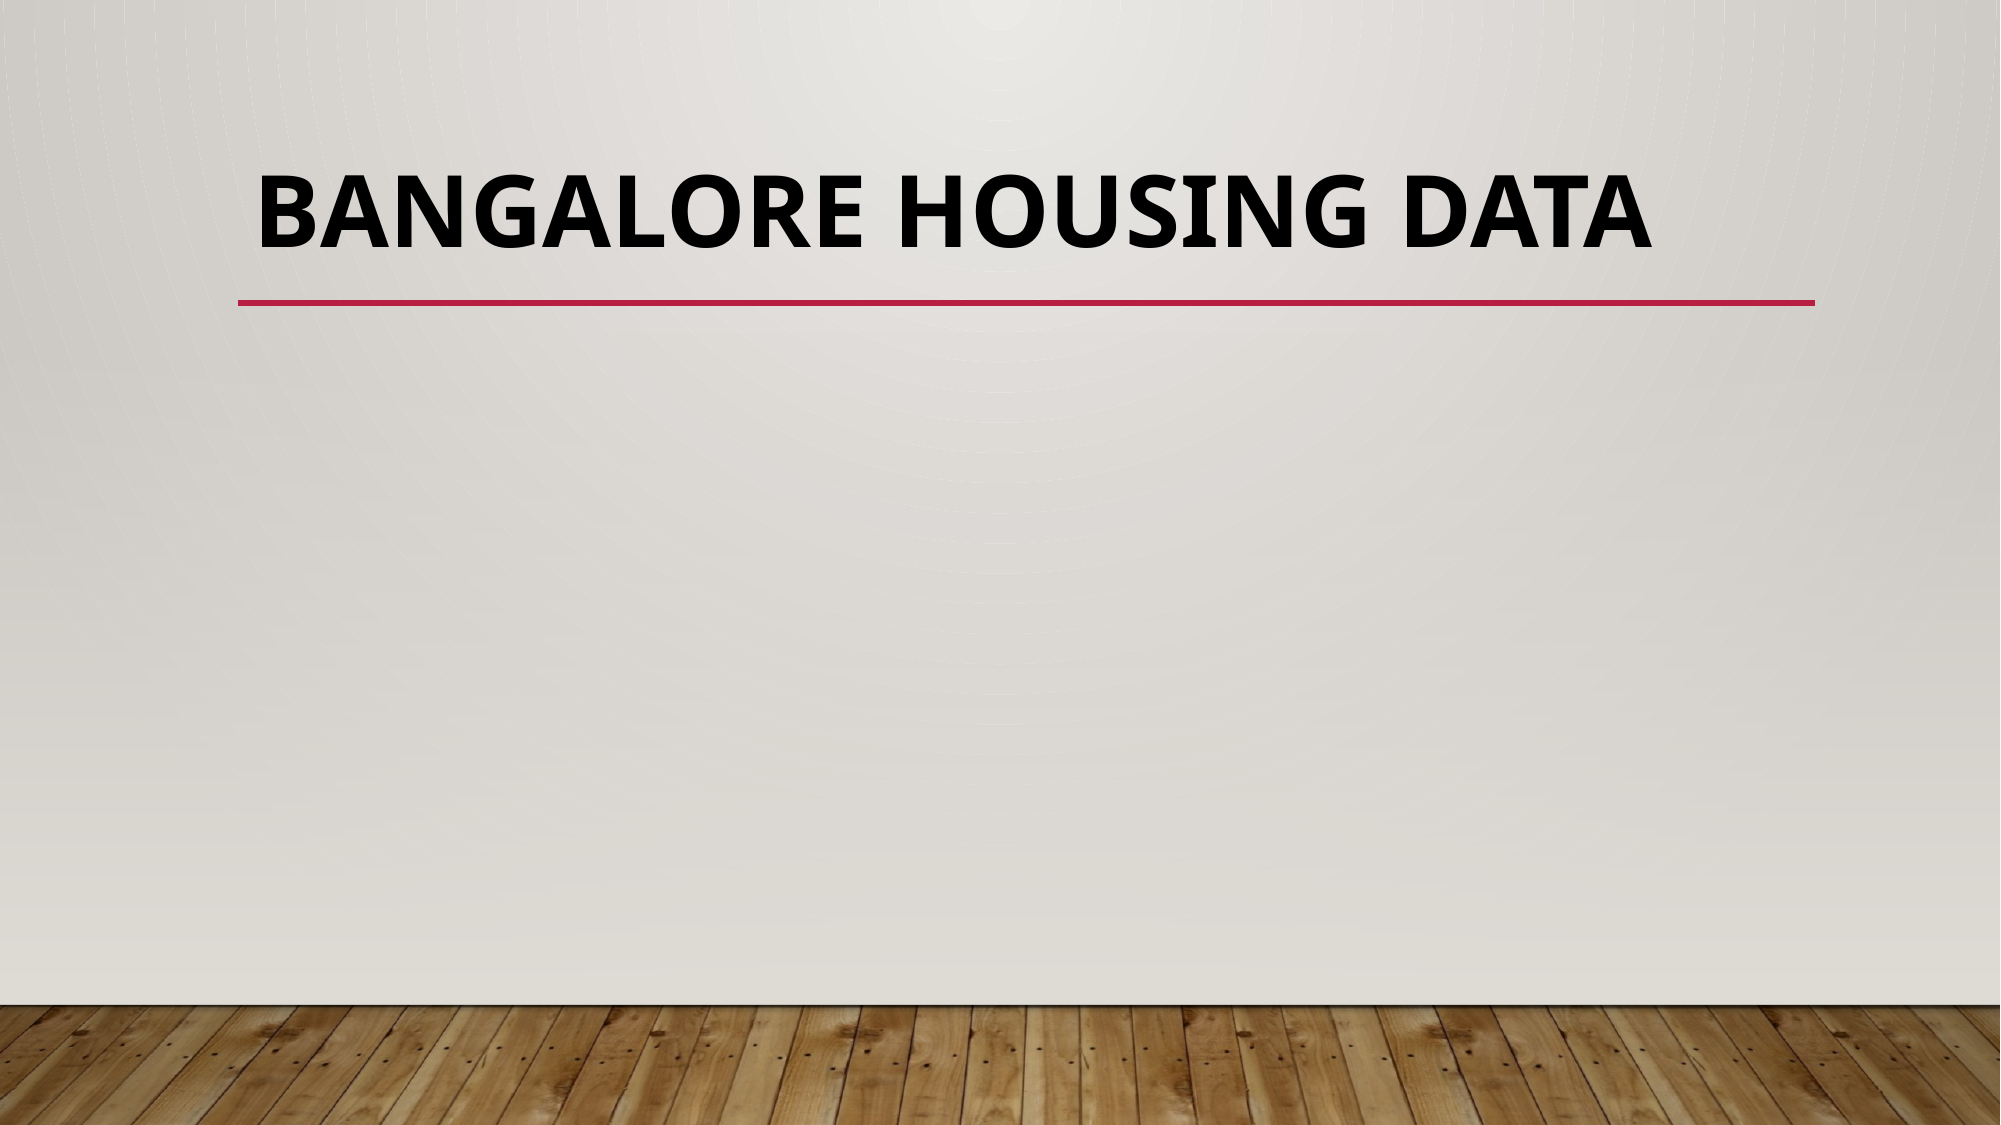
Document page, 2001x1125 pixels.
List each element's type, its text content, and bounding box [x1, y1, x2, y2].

picture [0, 1005, 2000, 1125]
title BANGALORE HOUSING DATA [238, 153, 1814, 377]
